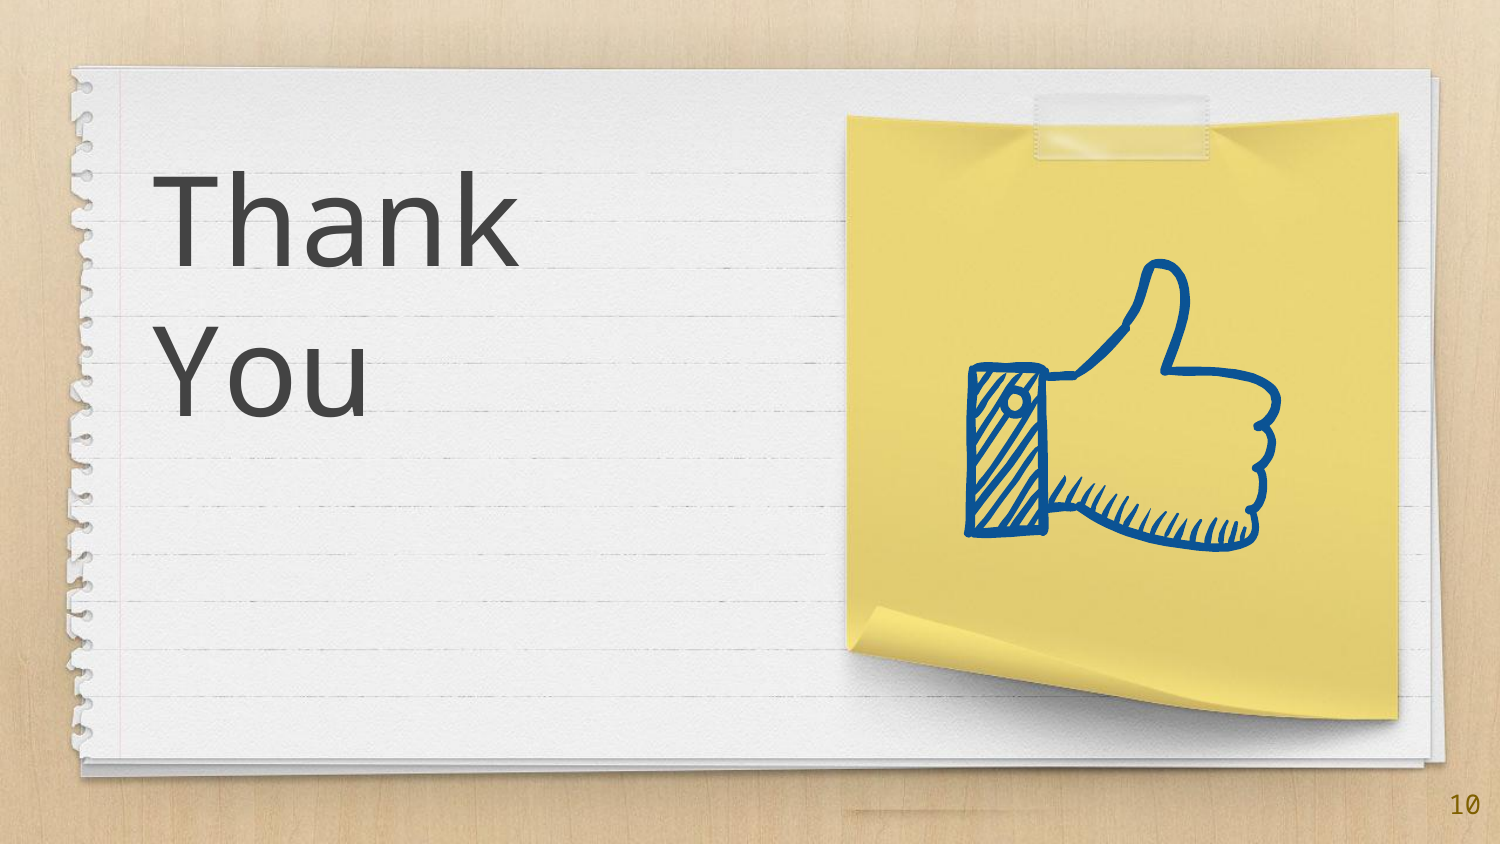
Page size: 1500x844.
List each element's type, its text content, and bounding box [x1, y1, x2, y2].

title Thank You [133, 316, 785, 457]
slide_number ‹#› [1429, 767, 1500, 844]
picture [0, 0, 1500, 844]
text_box [963, 258, 1282, 552]
